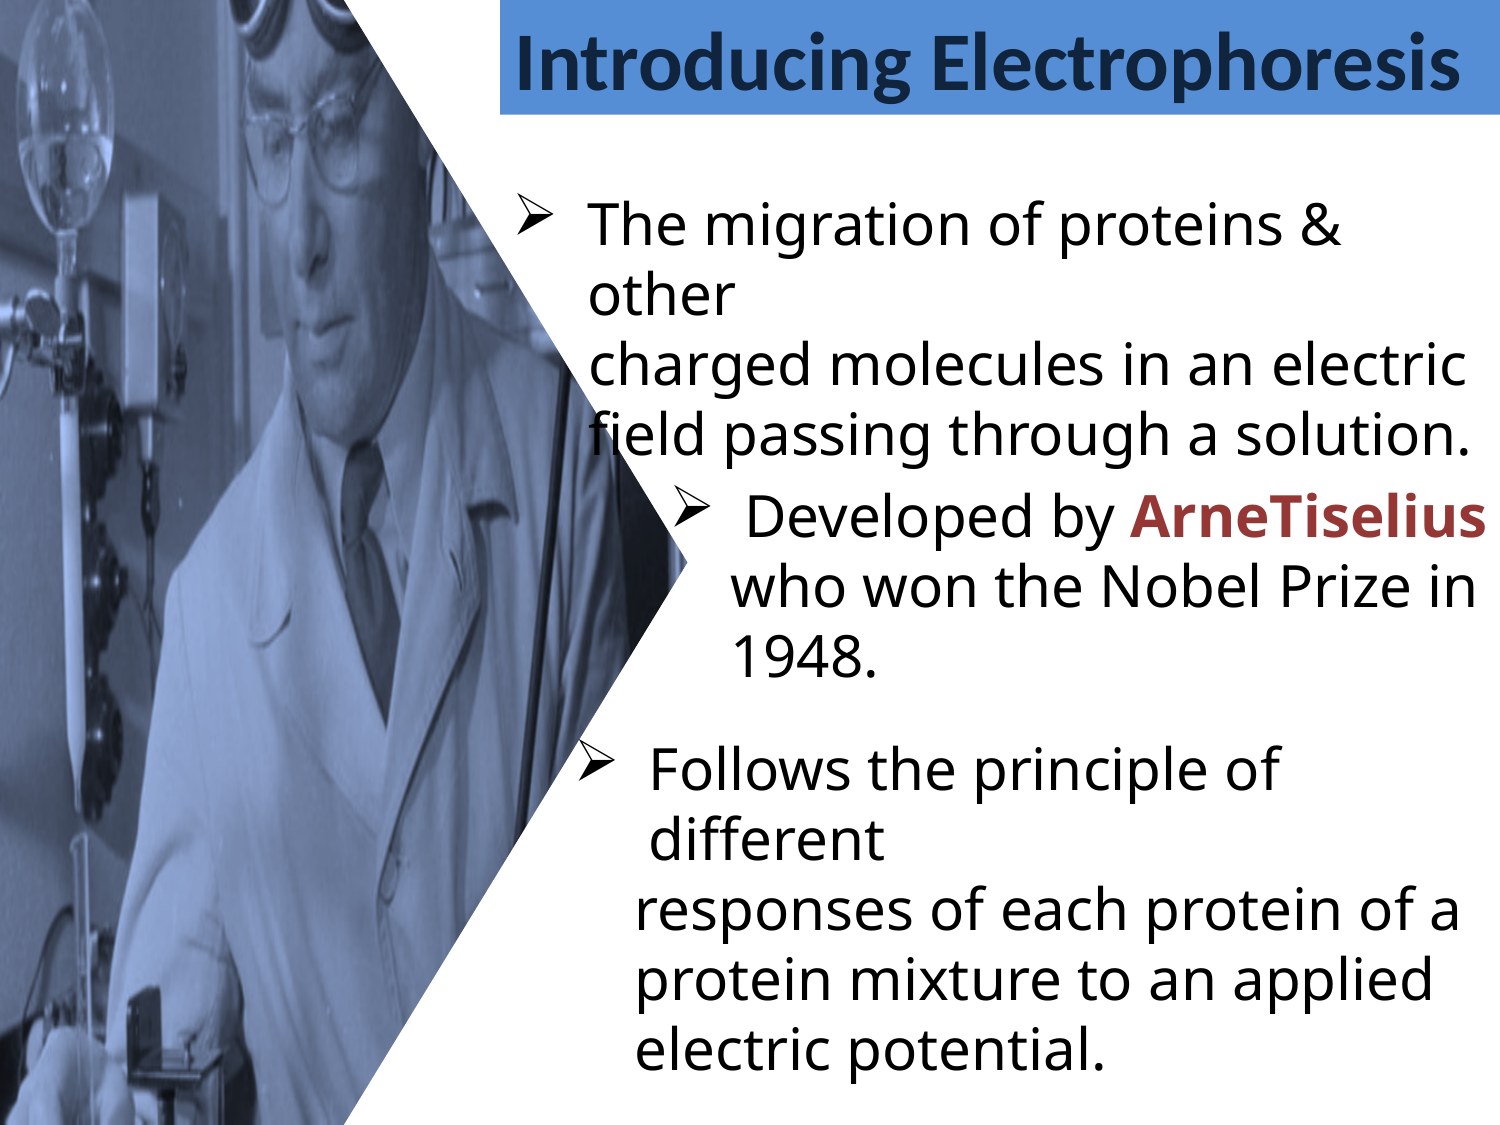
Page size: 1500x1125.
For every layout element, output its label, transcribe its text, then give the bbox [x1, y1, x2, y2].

text_box Introducing Electrophoresis [688, 0, 1500, 115]
picture [0, 0, 688, 1125]
text_box Follows the principle of different responses of each protein of a protein mixture to an applied electric potential. [691, 724, 1497, 1125]
text_box The migration of proteins & other charged molecules in an electric field passing through a solution. [691, 179, 1500, 471]
text_box Developed by ArneTiselius who won the Nobel Prize in 1948. [691, 471, 1500, 697]
